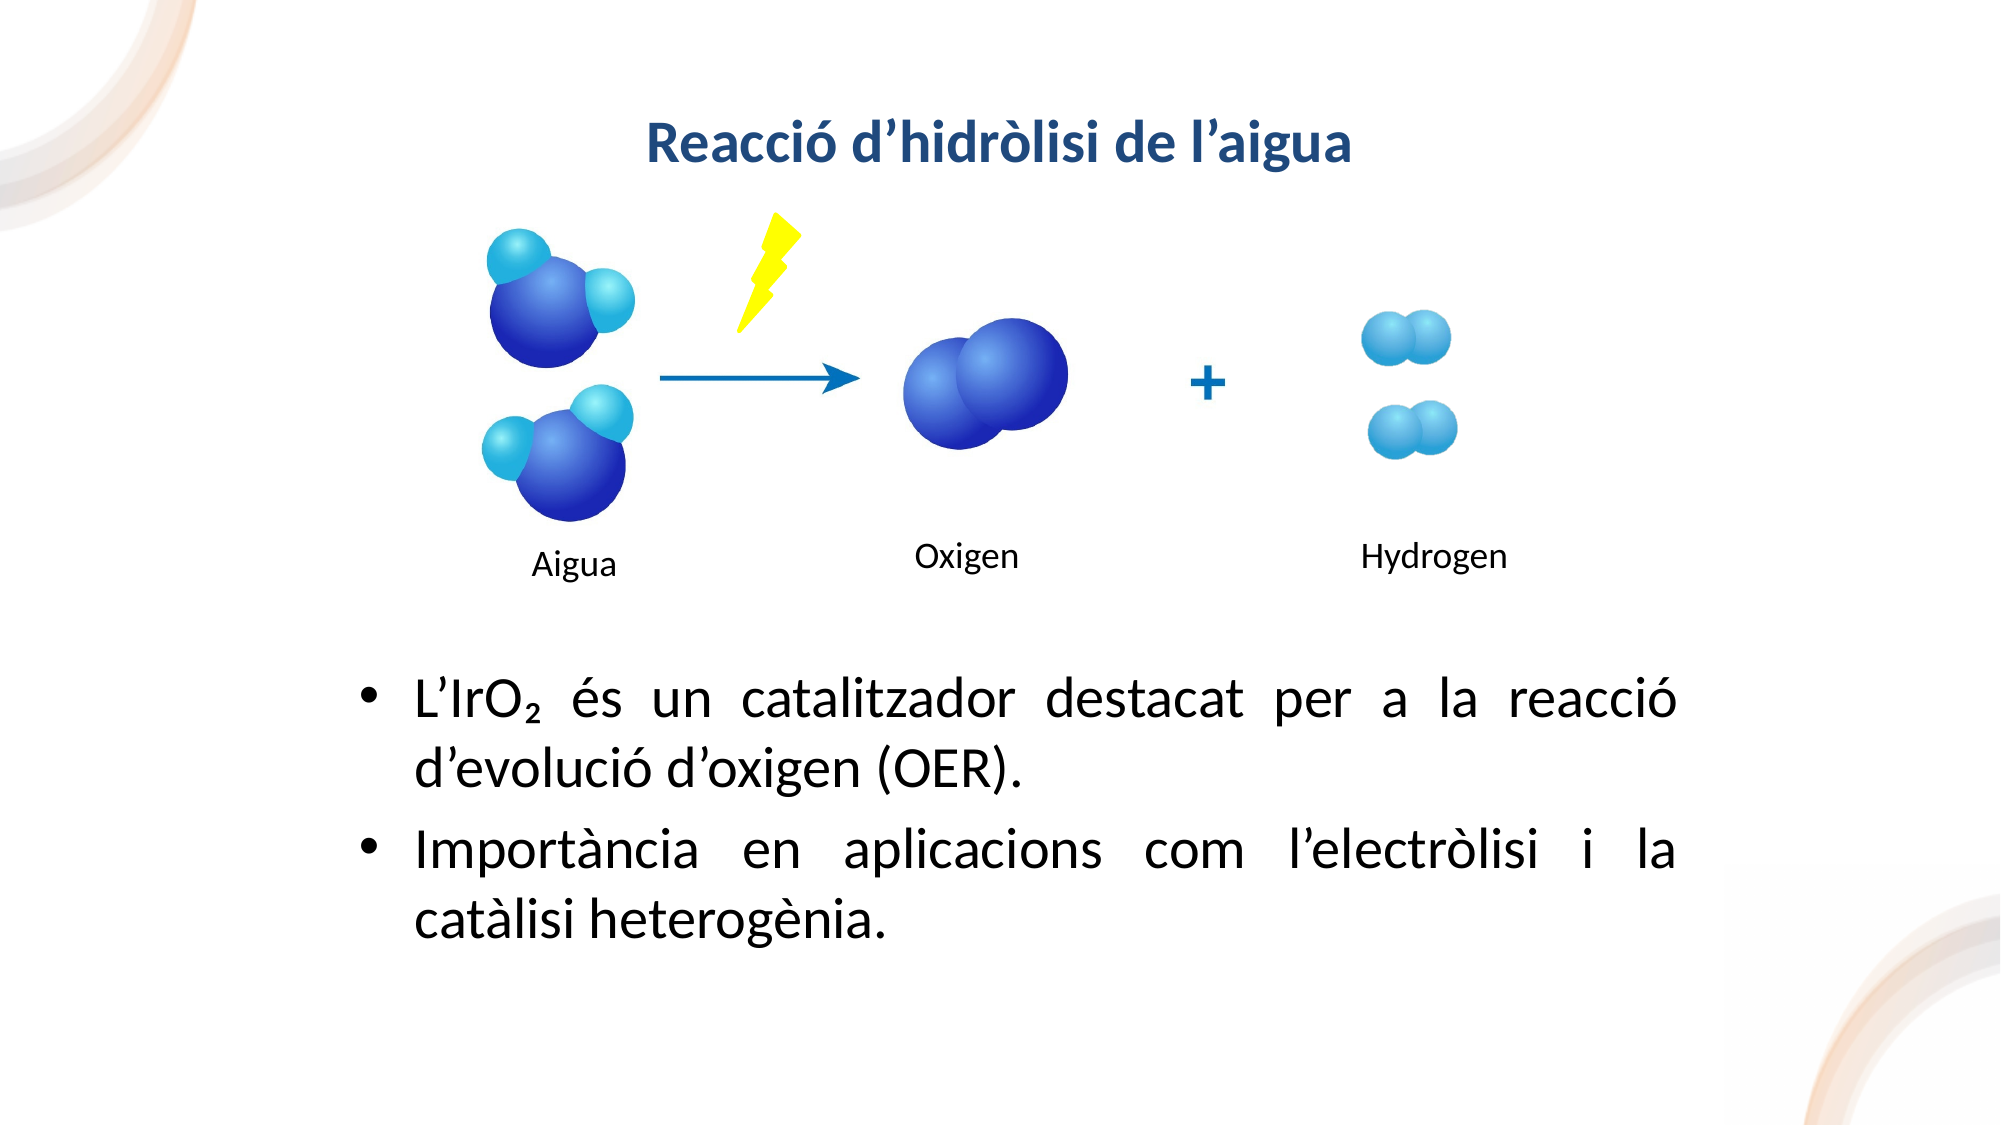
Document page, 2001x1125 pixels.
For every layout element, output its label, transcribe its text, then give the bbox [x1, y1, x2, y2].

picture [1318, 201, 1512, 548]
picture [1178, 170, 1244, 610]
list L’IrO₂ és un catalitzador destacat per a la reacció d’evolució d’oxigen (OER). Importància en aplicacions com l’electròlisi i la catàlisi heterogènia. [343, 651, 1694, 1125]
picture [1723, 863, 2001, 1125]
text_box Hydrogen [1327, 523, 1542, 584]
picture [442, 201, 1107, 548]
text_box Oxigen [878, 556, 1056, 584]
picture [0, 0, 276, 262]
title Reacció d’hidròlisi de l’aigua [281, 45, 1900, 233]
text_box Aigua [485, 556, 664, 592]
